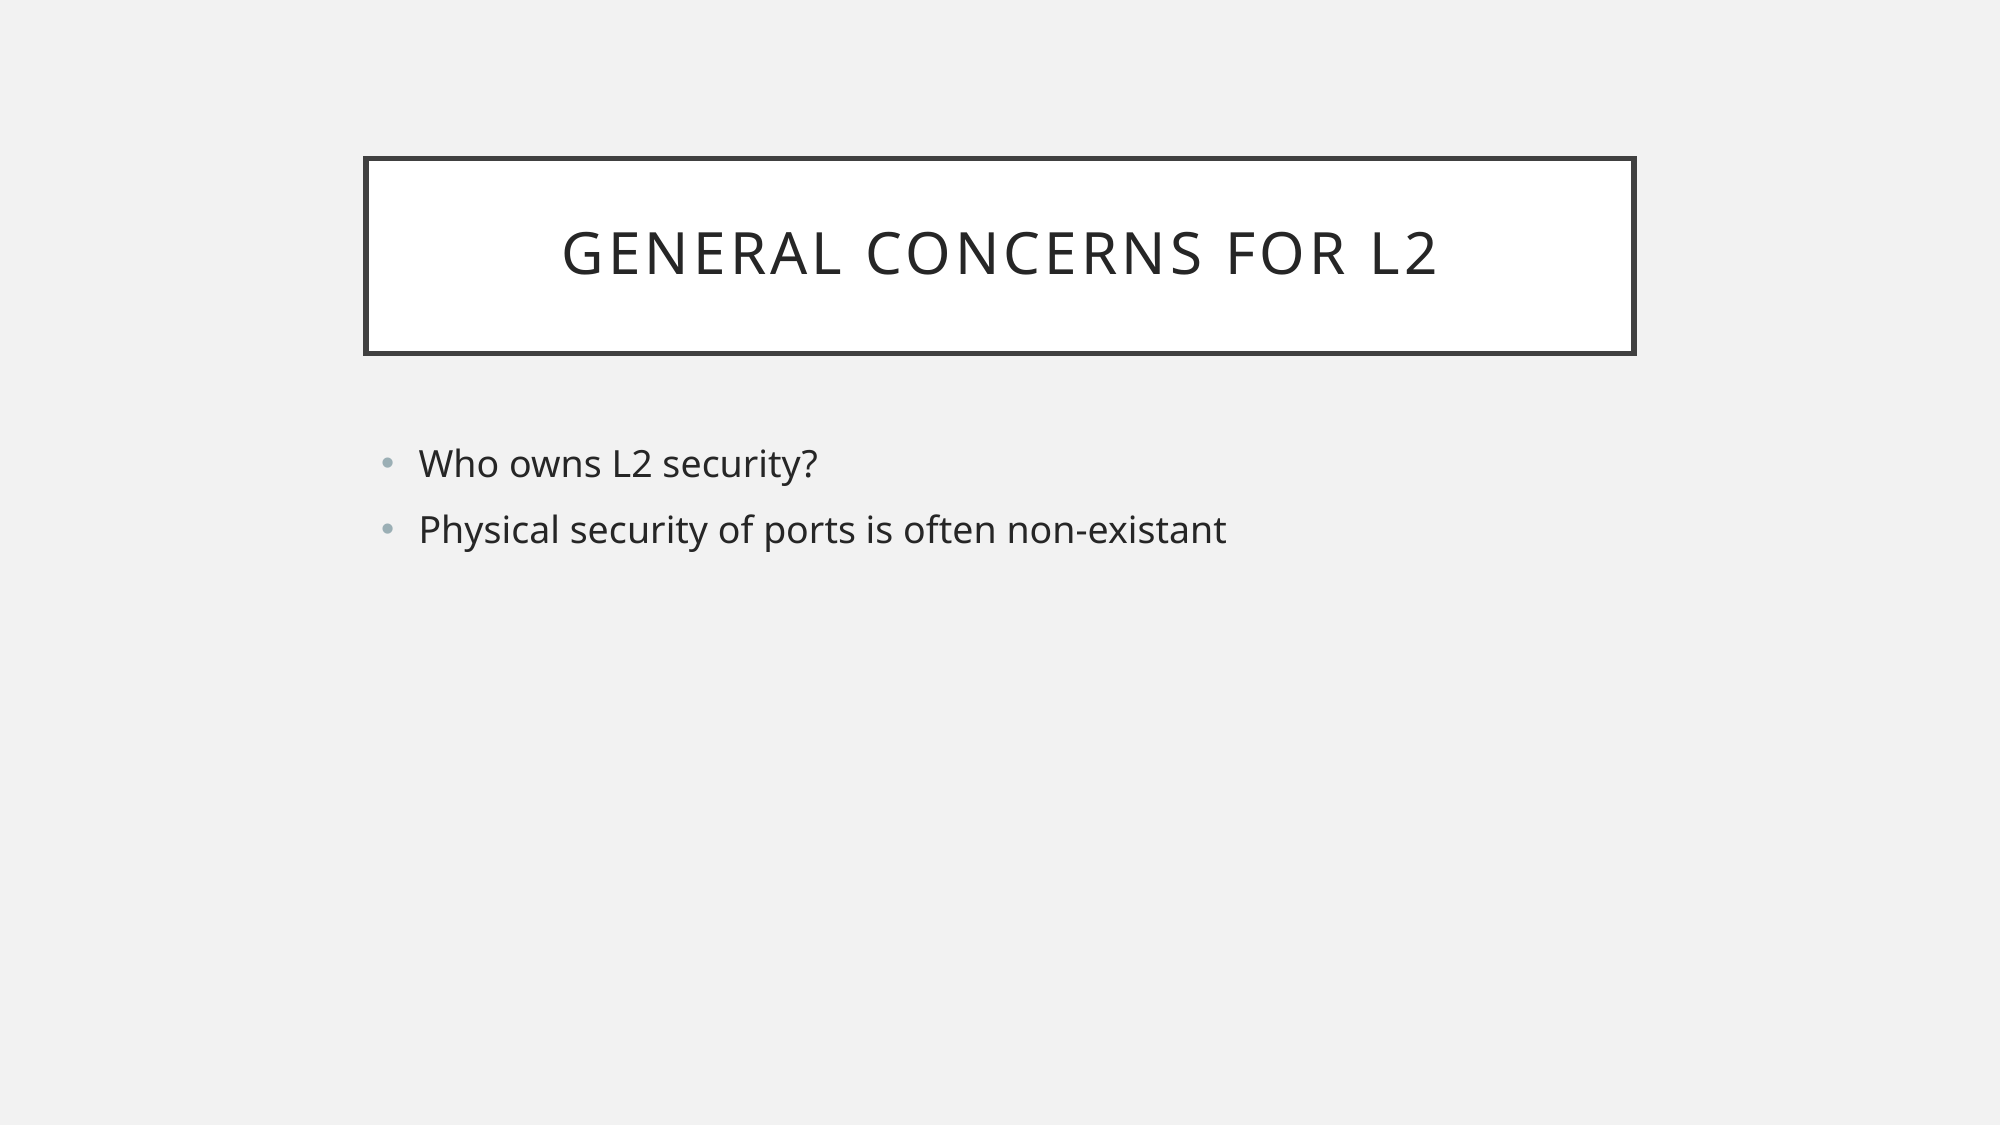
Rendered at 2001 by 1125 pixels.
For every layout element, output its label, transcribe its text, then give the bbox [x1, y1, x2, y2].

title General Concerns for L2 [363, 156, 1637, 356]
list Who owns L2 security? Physical security of ports is often non-existant [366, 432, 1634, 942]
